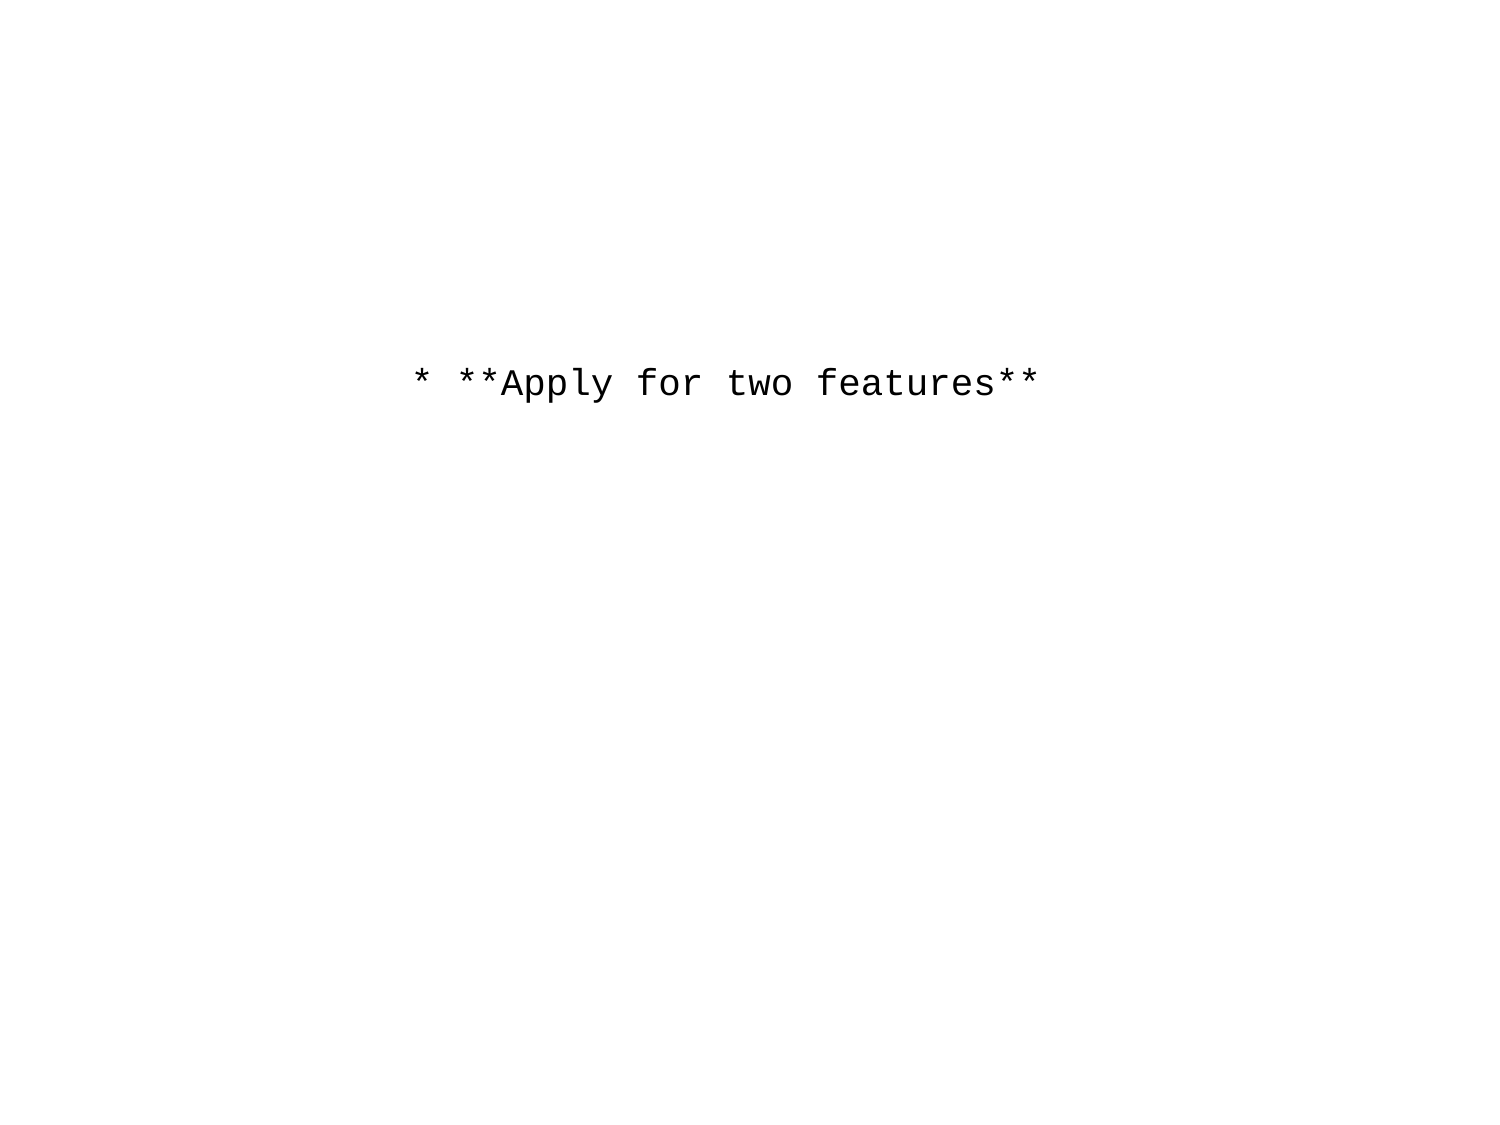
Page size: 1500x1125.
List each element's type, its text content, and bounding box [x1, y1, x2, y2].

list * **Apply for two features** [75, 262, 1425, 1005]
